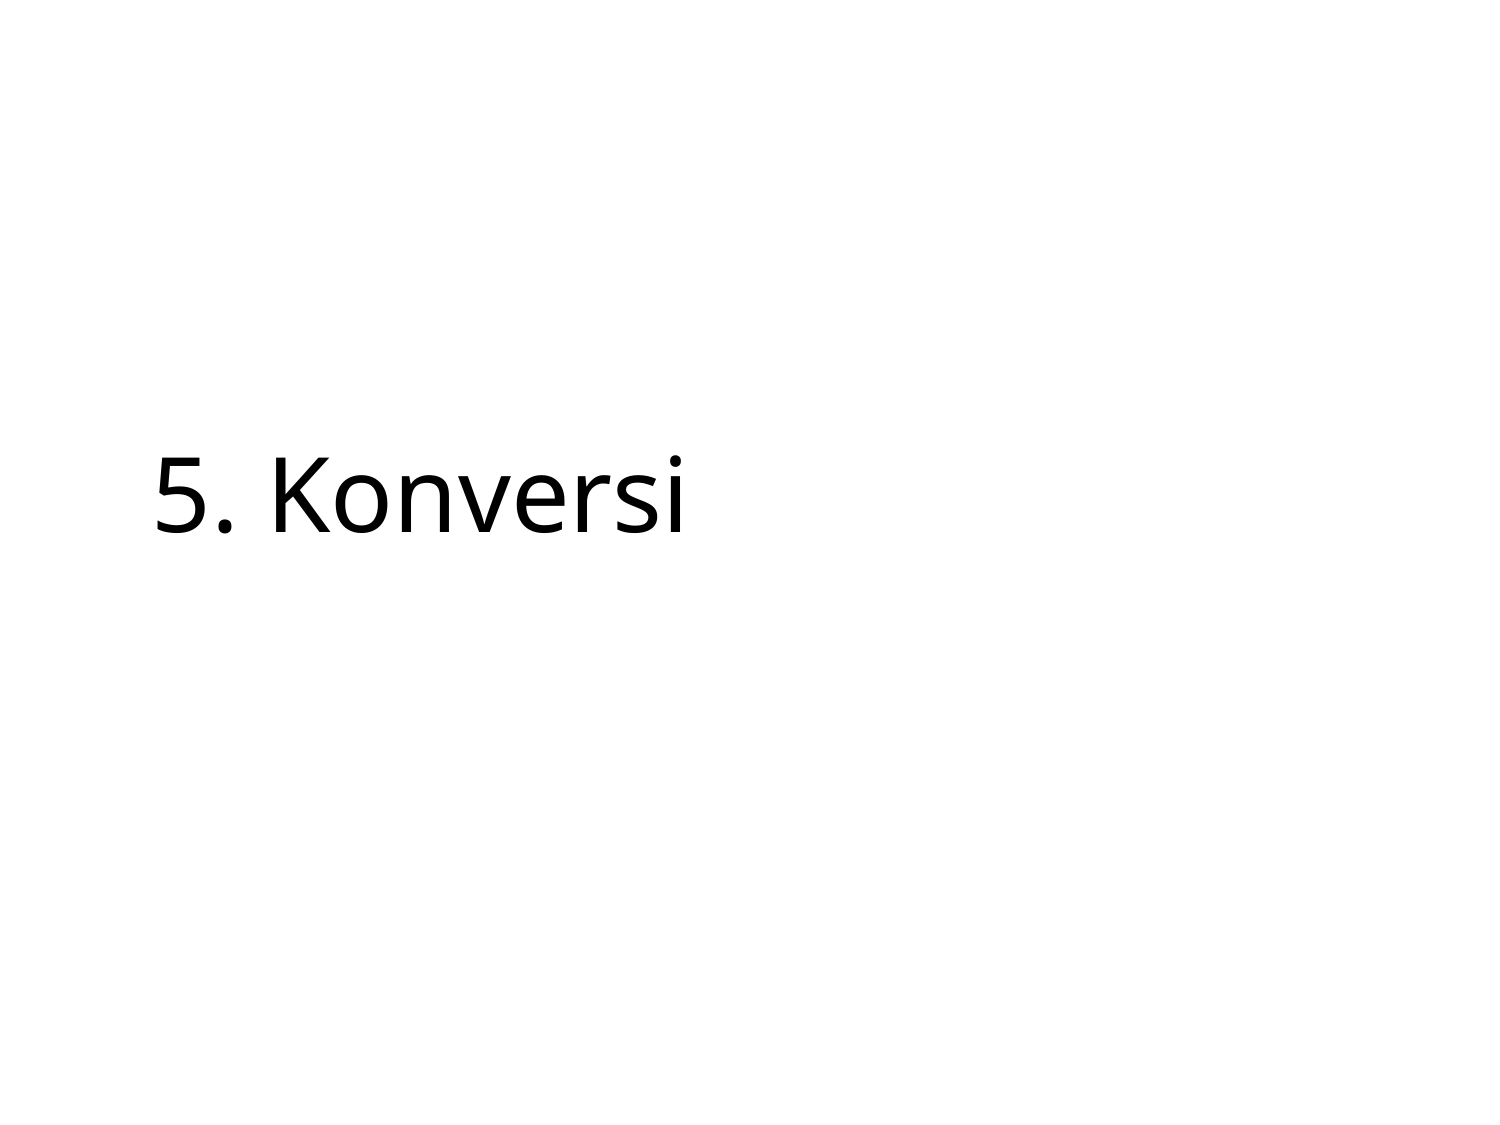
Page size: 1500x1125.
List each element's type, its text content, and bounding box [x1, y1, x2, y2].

title 5. Konversi [136, 183, 1353, 563]
